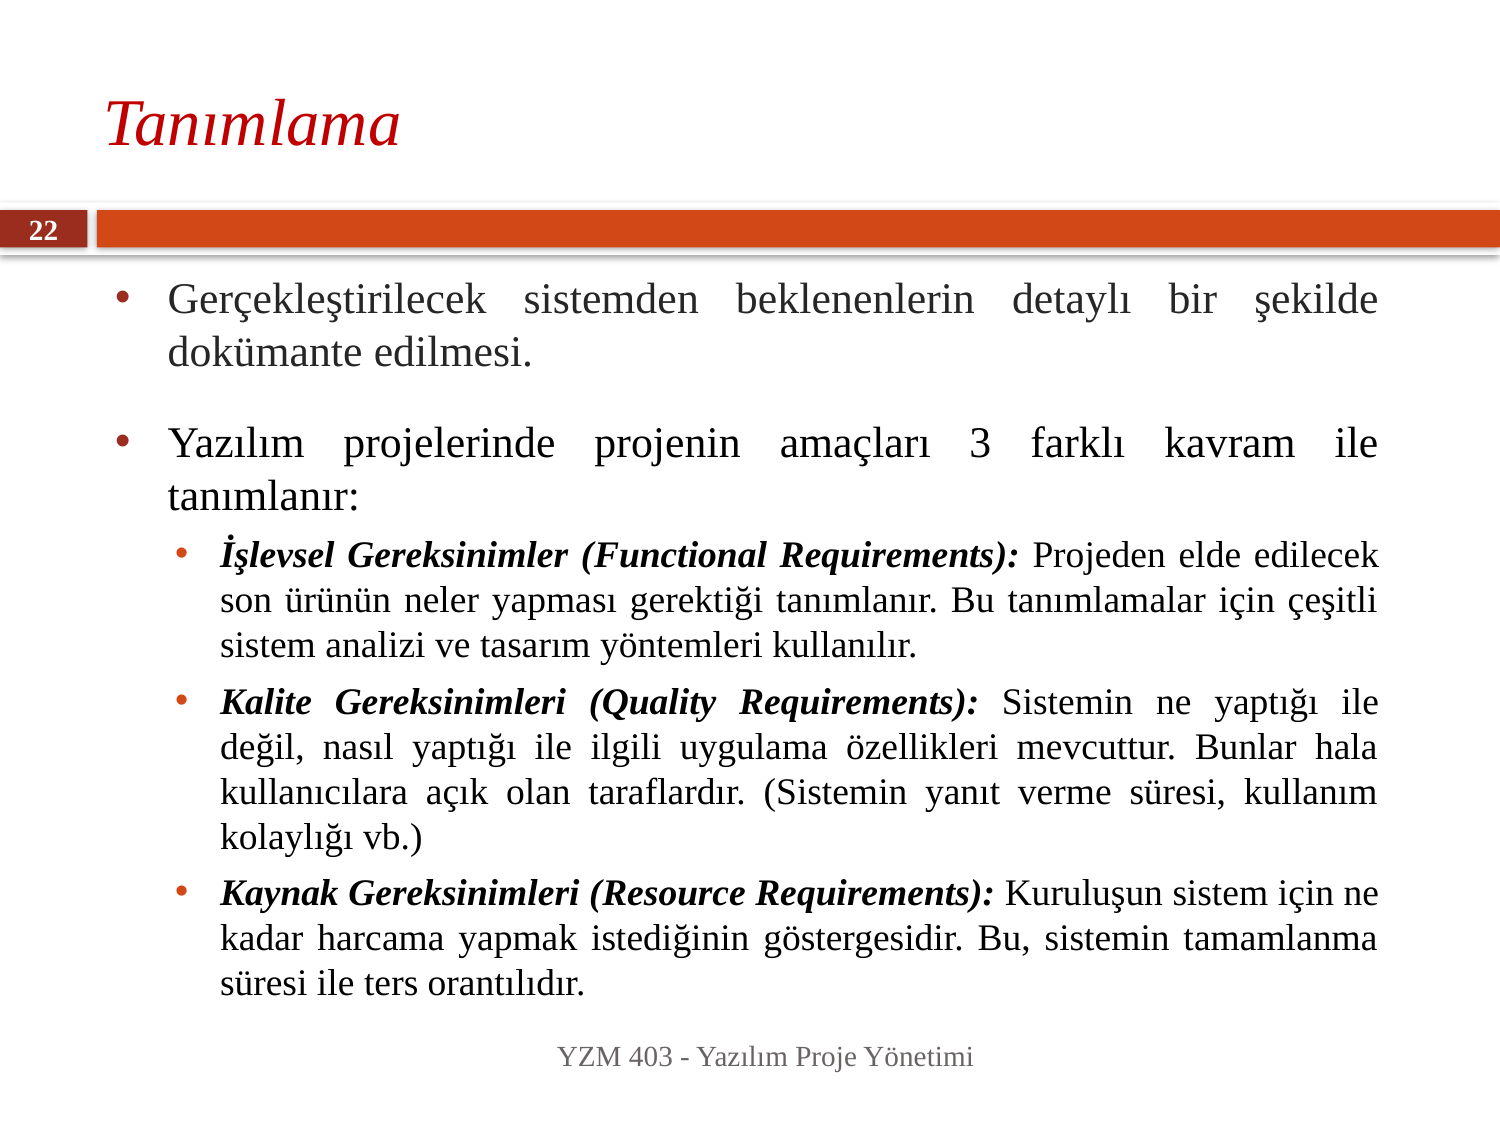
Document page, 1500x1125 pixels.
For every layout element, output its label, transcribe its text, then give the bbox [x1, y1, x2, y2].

footer YZM 403 - Yazılım Proje Yönetimi [99, 1024, 990, 1085]
title Tanımlama [88, 37, 1472, 200]
slide_number 22 [0, 208, 88, 249]
list Gerçekleştirilecek sistemden beklenenlerin detaylı bir şekilde dokümante edilmesi. Yazılım projelerinde projenin amaçları 3 farklı kavram ile tanımlanır: İşlevsel Gereksinimler (Functional Requirements): Projeden elde edilecek son ürünün neler yapması gerektiği tanımlanır. Bu tanımlamalar için çeşitli sistem analizi ve tasarım yöntemleri kullanılır. Kalite Gereksinimleri (Quality Requirements): Sistemin ne yaptığı ile değil, nasıl yaptığı ile ilgili uygulama özellikleri mevcuttur. Bunlar hala kullanıcılara açık olan taraflardır. (Sistemin yanıt verme süresi, kullanım kolaylığı vb.) Kaynak Gereksinimleri (Resource Requirements): Kuruluşun sistem için ne kadar harcama yapmak istediğinin göstergesidir. Bu, sistemin tamamlanma süresi ile ters orantılıdır. [100, 262, 1395, 1012]
